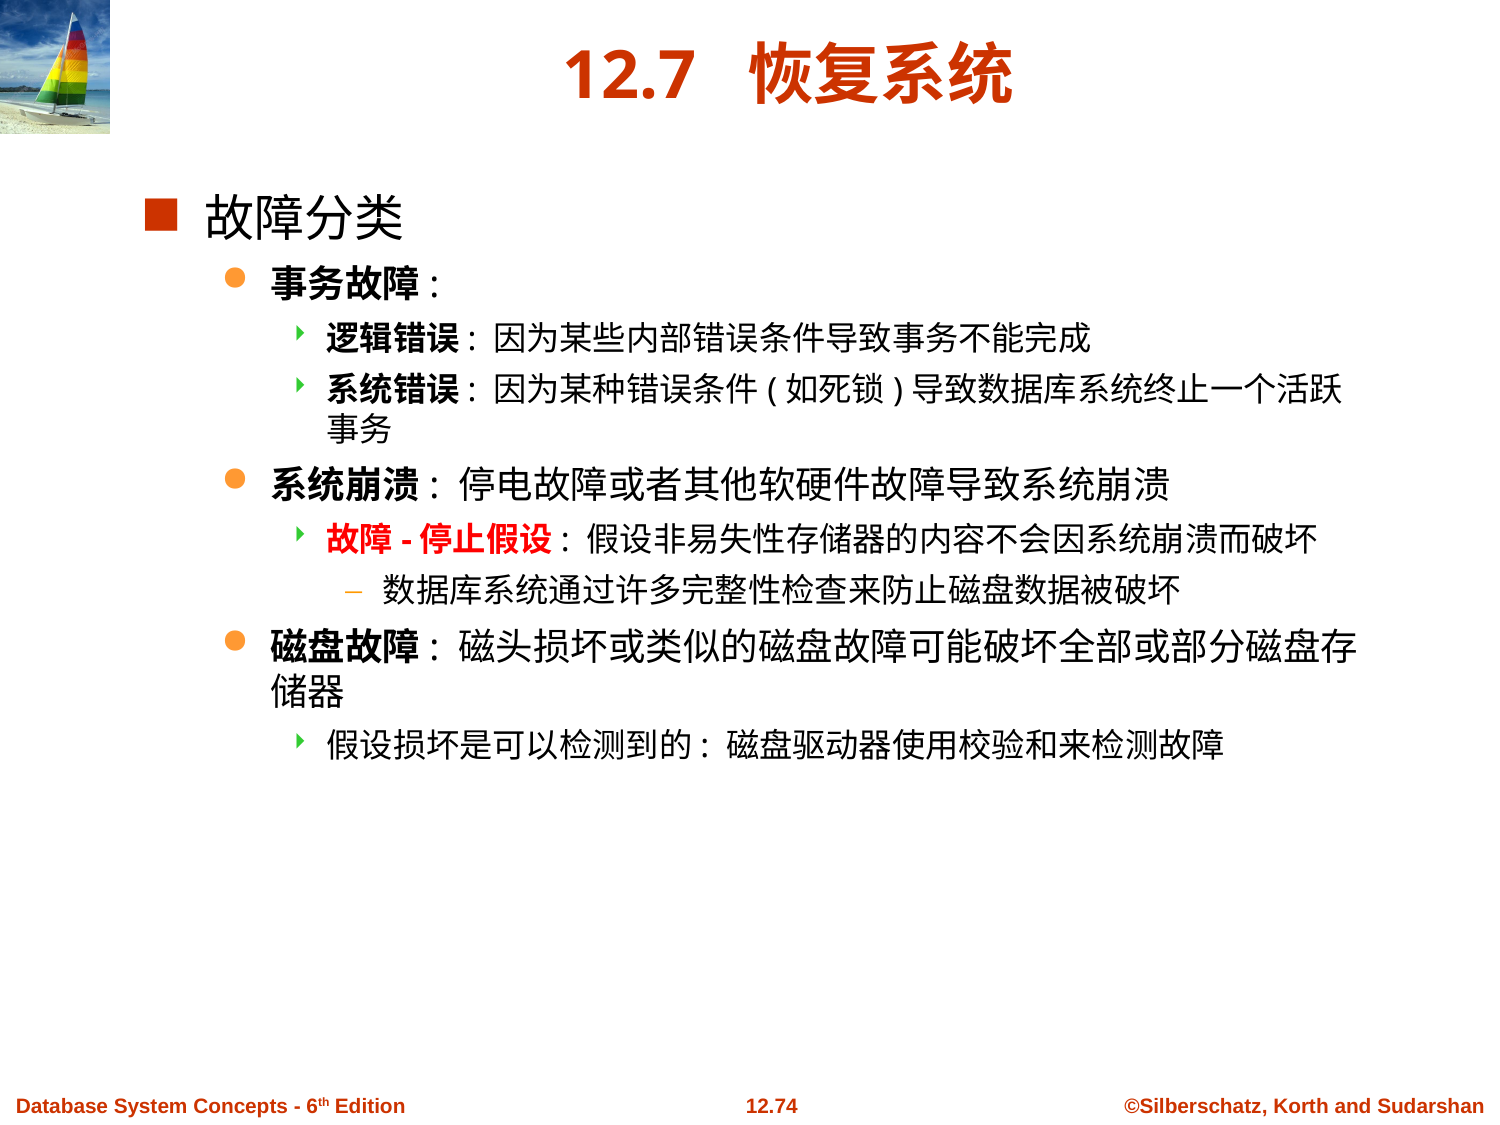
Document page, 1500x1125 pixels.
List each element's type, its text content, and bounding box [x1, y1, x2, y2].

list 故障分类 事务故障: 逻辑错误: 因为某些内部错误条件导致事务不能完成 系统错误: 因为某种错误条件(如死锁)导致数据库系统终止一个活跃事务 系统崩溃: 停电故障或者其他软硬件故障导致系统崩溃 故障-停止假设: 假设非易失性存储器的内容不会因系统崩溃而破坏 数据库系统通过许多完整性检查来防止磁盘数据被破坏 磁盘故障: 磁头损坏或类似的磁盘故障可能破坏全部或部分磁盘存储器 假设损坏是可以检测到的: 磁盘驱动器使用校验和来检测故障 [133, 179, 1391, 985]
title 12.7 恢复系统 [125, 18, 1452, 120]
picture [0, 0, 110, 134]
